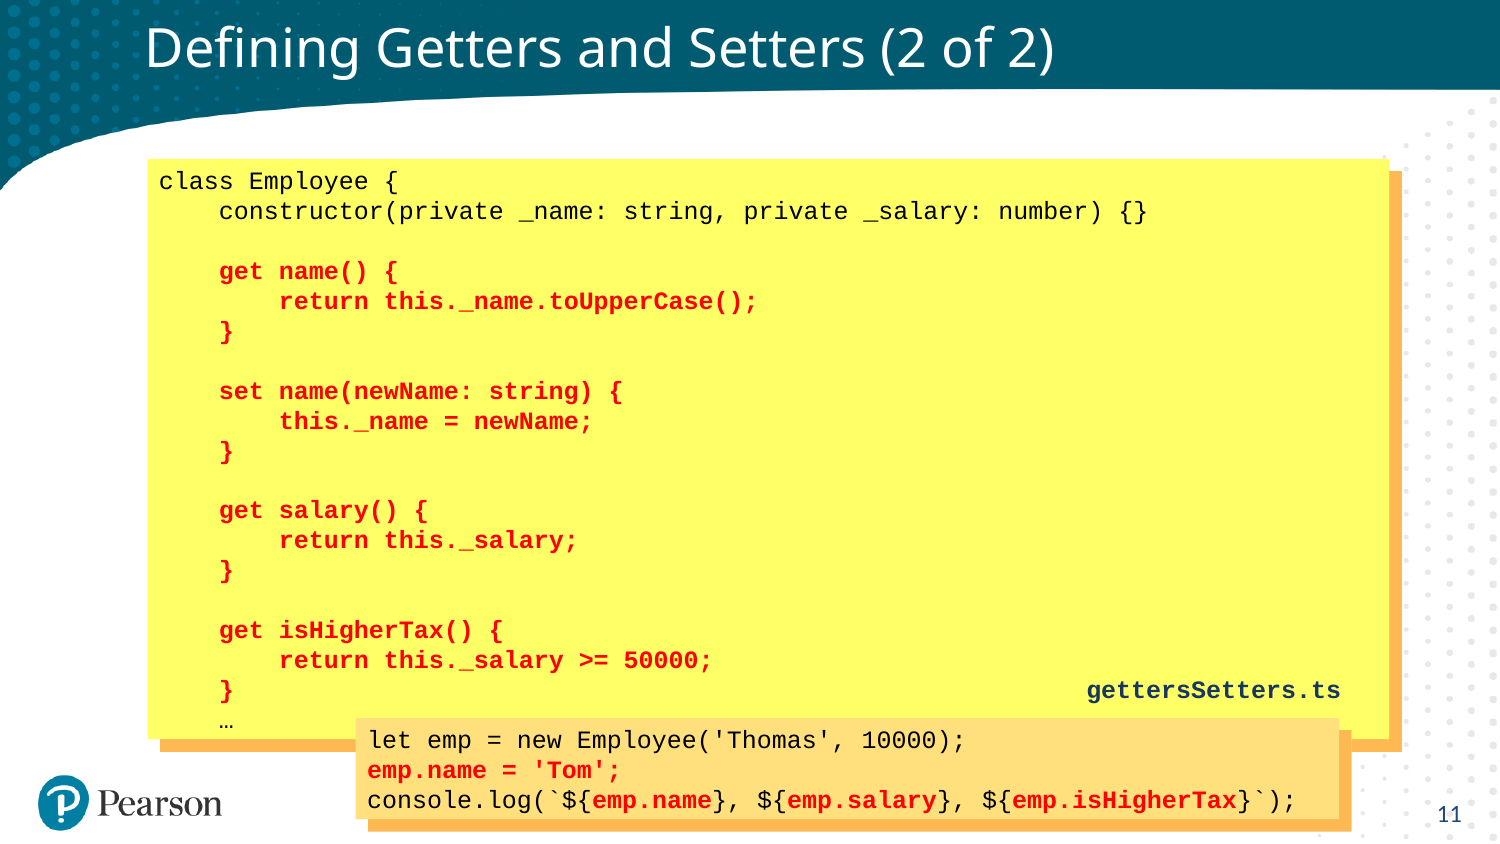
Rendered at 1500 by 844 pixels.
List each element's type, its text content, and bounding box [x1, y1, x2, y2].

text_box 11 [1406, 759, 1493, 835]
text_box gettersSetters.ts [1071, 666, 1356, 711]
text_box class Employee { constructor(private _name: string, private _salary: number) {} get name() { return this._name.toUpperCase(); } set name(newName: string) { this._name = newName; } get salary() { return this._salary; } get isHigherTax() { return this._salary >= 50000; } … [147, 158, 1390, 740]
title Defining Getters and Setters (2 of 2) [130, 6, 1431, 98]
text_box let emp = new Employee('Thomas', 10000); emp.name = 'Tom'; console.log(`${emp.name}, ${emp.salary}, ${emp.isHigherTax}`); [355, 718, 1340, 820]
picture [0, 90, 1500, 844]
